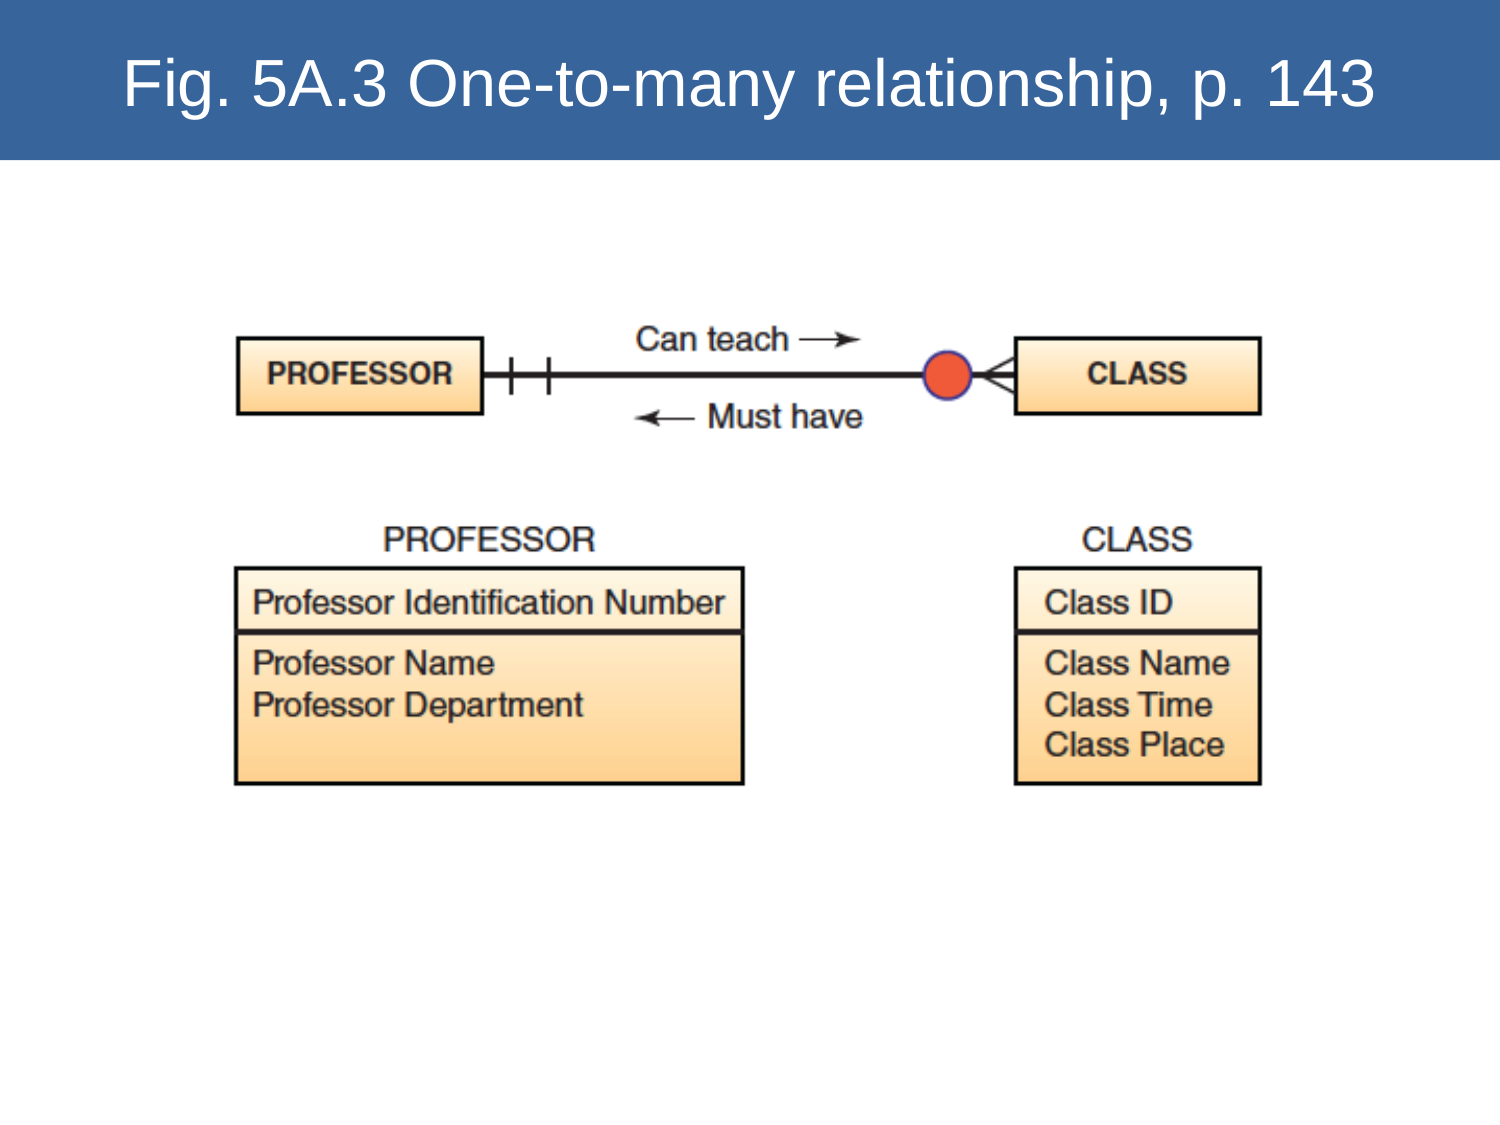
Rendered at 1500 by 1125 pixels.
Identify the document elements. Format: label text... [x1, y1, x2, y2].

title Fig. 5A.3 One-to-many relationship, p. 143 [0, 0, 1500, 161]
picture [222, 318, 1276, 805]
